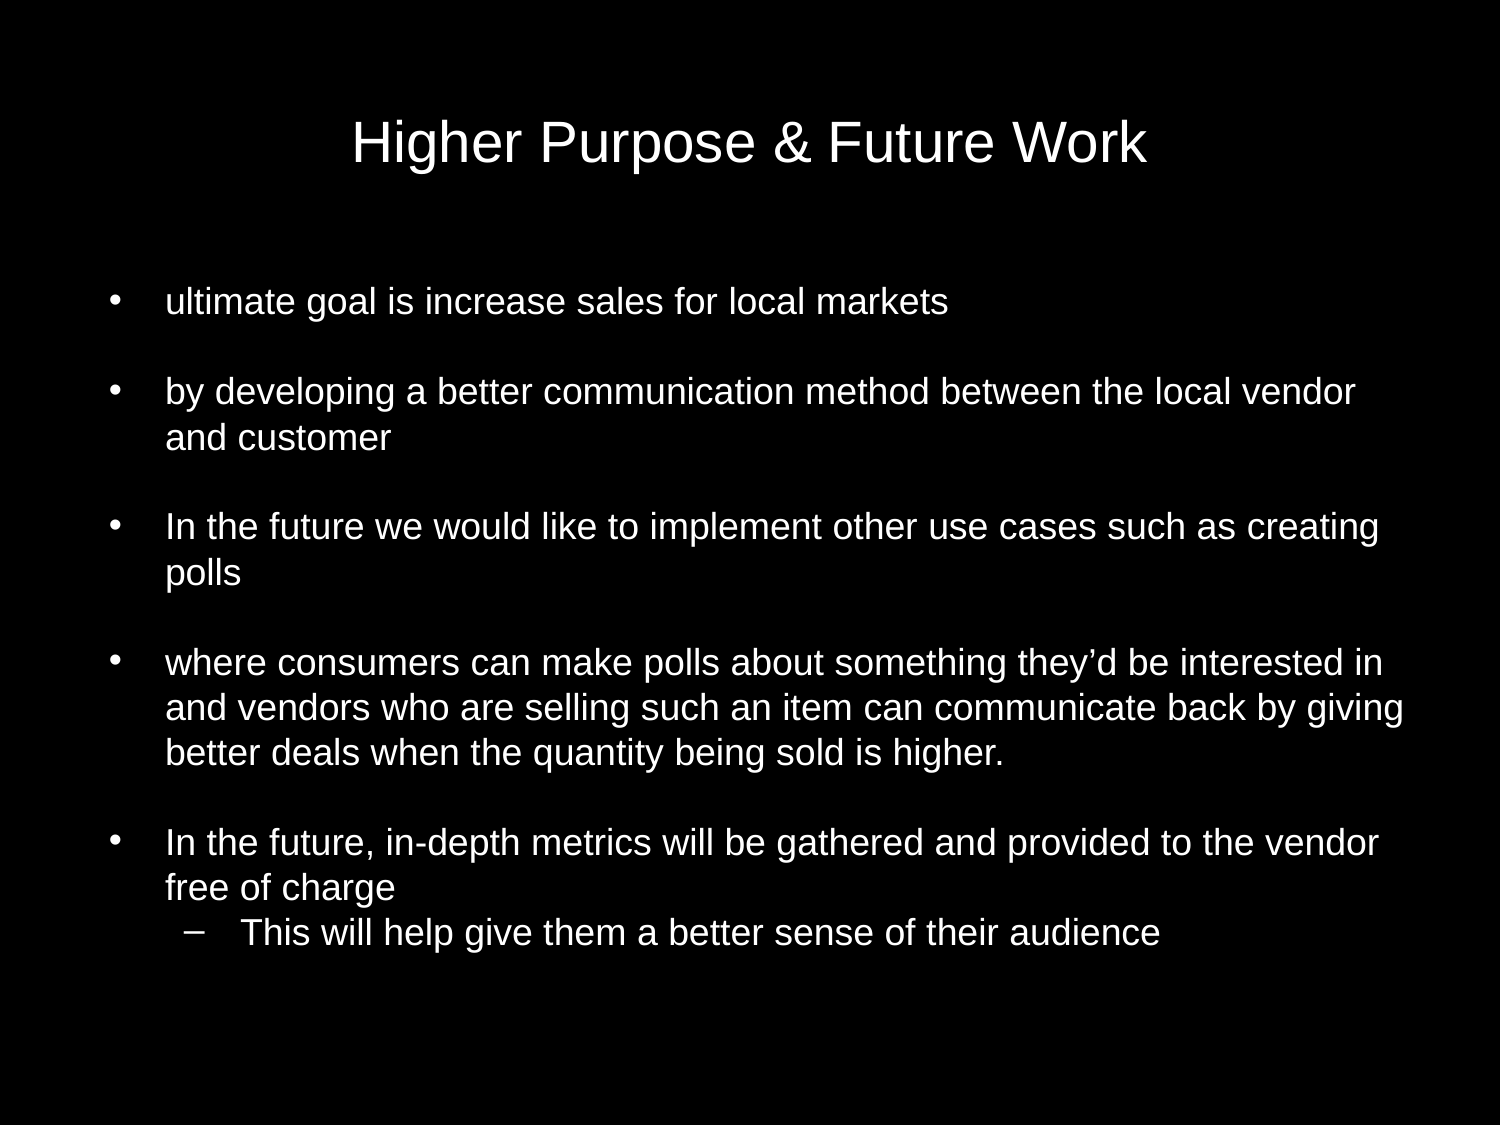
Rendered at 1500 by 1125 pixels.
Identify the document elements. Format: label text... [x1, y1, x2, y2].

list ultimate goal is increase sales for local markets by developing a better communication method between the local vendor and customer In the future we would like to implement other use cases such as creating polls where consumers can make polls about something they’d be interested in and vendors who are selling such an item can communicate back by giving better deals when the quantity being sold is higher. In the future, in-depth metrics will be gathered and provided to the vendor free of charge This will help give them a better sense of their audience [75, 262, 1425, 1005]
title Higher Purpose & Future Work [75, 45, 1425, 233]
